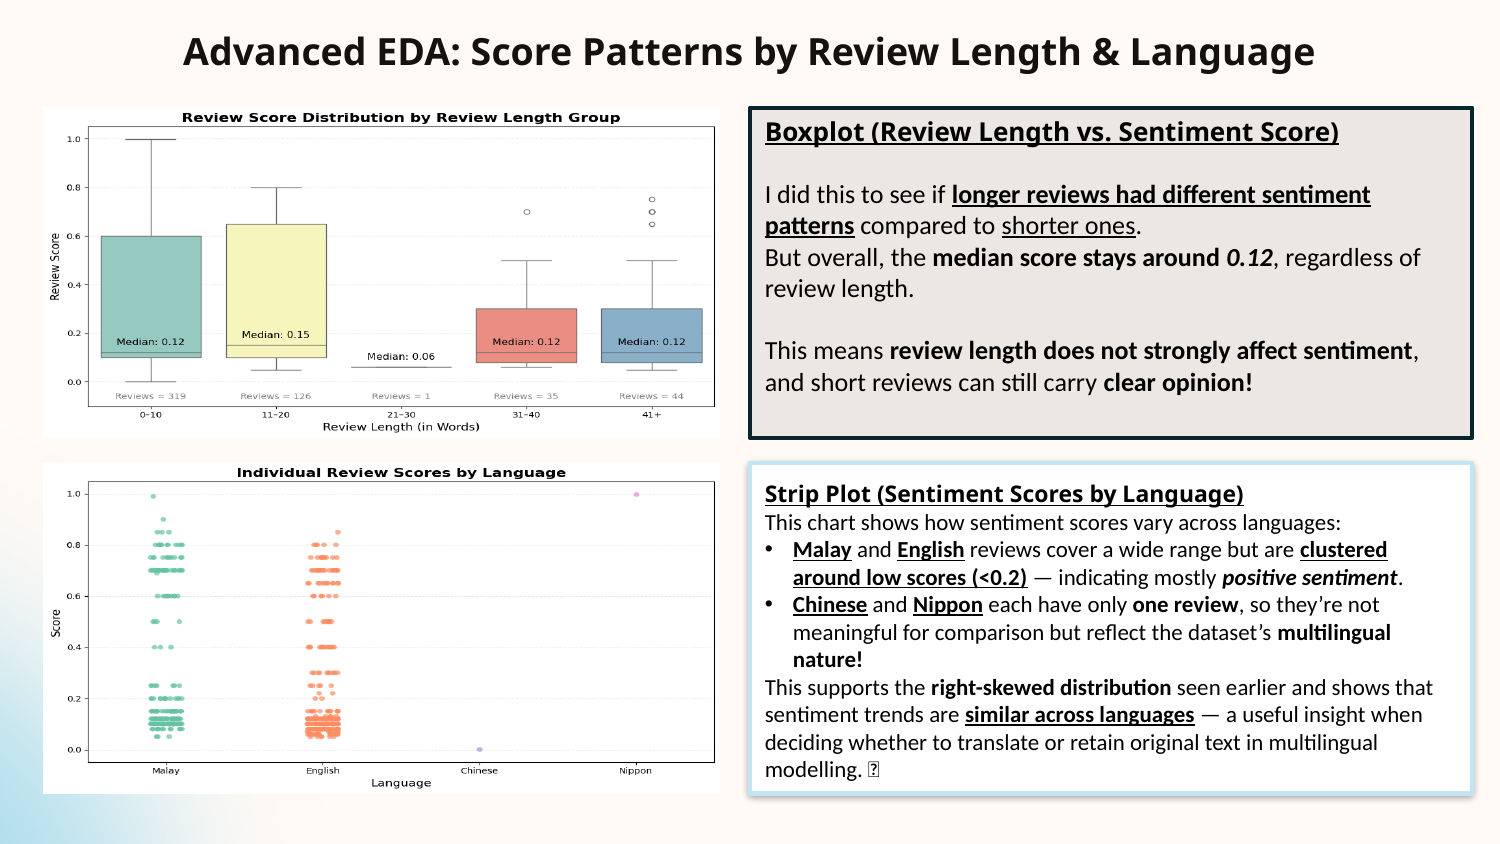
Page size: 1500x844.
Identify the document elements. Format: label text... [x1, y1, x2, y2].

text_box Boxplot (Review Length vs. Sentiment Score) I did this to see if longer reviews had different sentiment patterns compared to shorter ones. But overall, the median score stays around 0.12, regardless of review length. This means review length does not strongly affect sentiment, and short reviews can still carry clear opinion! [749, 107, 1473, 404]
text_box Strip Plot (Sentiment Scores by Language) This chart shows how sentiment scores vary across languages: Malay and English reviews cover a wide range but are clustered around low scores (<0.2) — indicating mostly positive sentiment. Chinese and Nippon each have only one review, so they’re not meaningful for comparison but reflect the dataset’s multilingual nature! This supports the right-skewed distribution seen earlier and shows that sentiment trends are similar across languages — a useful insight when deciding whether to translate or retain original text in multilingual modelling. ✅ [749, 472, 1473, 790]
text_box [749, 462, 1473, 472]
picture [0, 104, 720, 844]
text_box Advanced EDA: Score Patterns by Review Length & Language [58, 17, 1442, 108]
text_box [748, 106, 1474, 440]
text_box [749, 790, 1473, 794]
